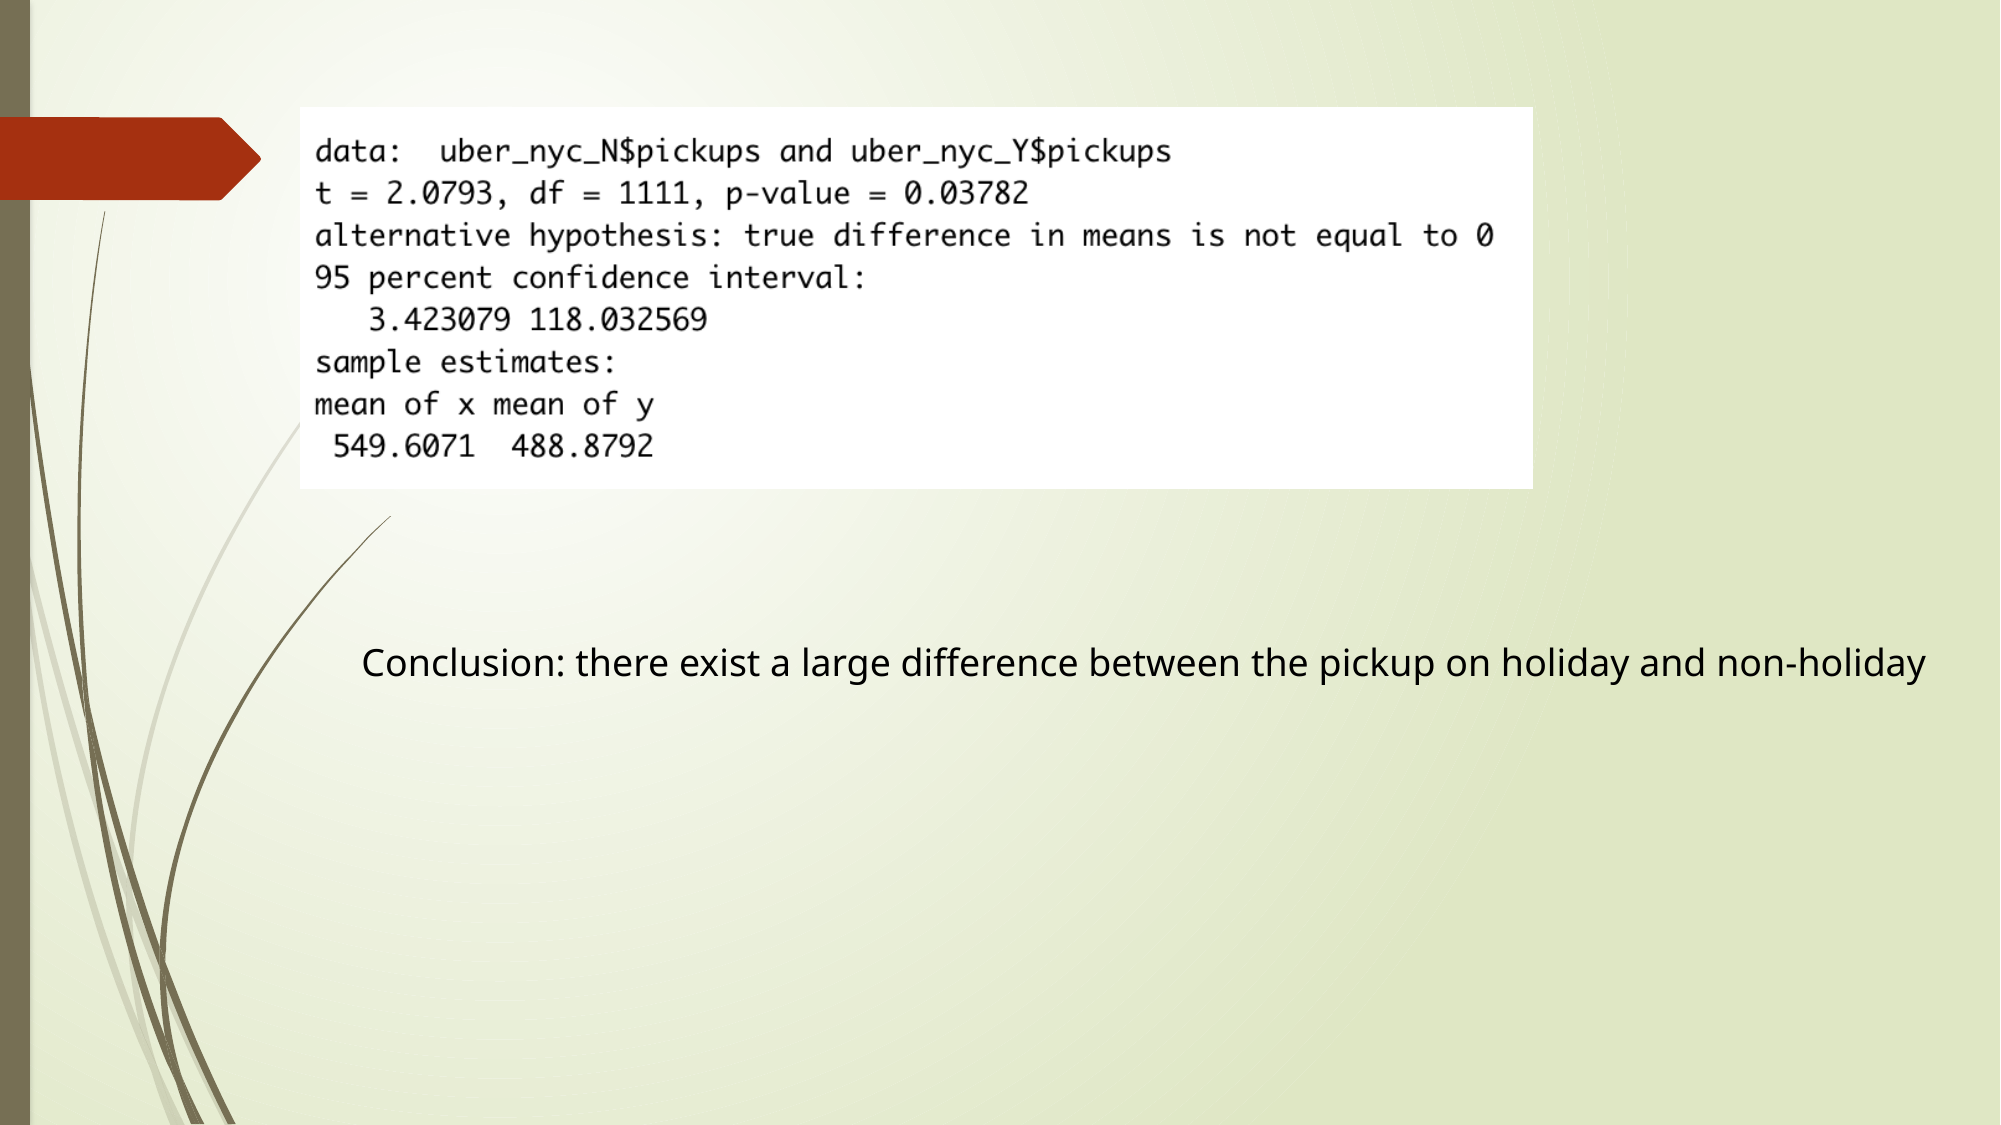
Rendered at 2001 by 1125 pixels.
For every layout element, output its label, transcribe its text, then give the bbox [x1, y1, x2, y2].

text_box Conclusion: there exist a large difference between the pickup on holiday and non-holiday [346, 631, 1943, 692]
picture [300, 106, 1533, 489]
